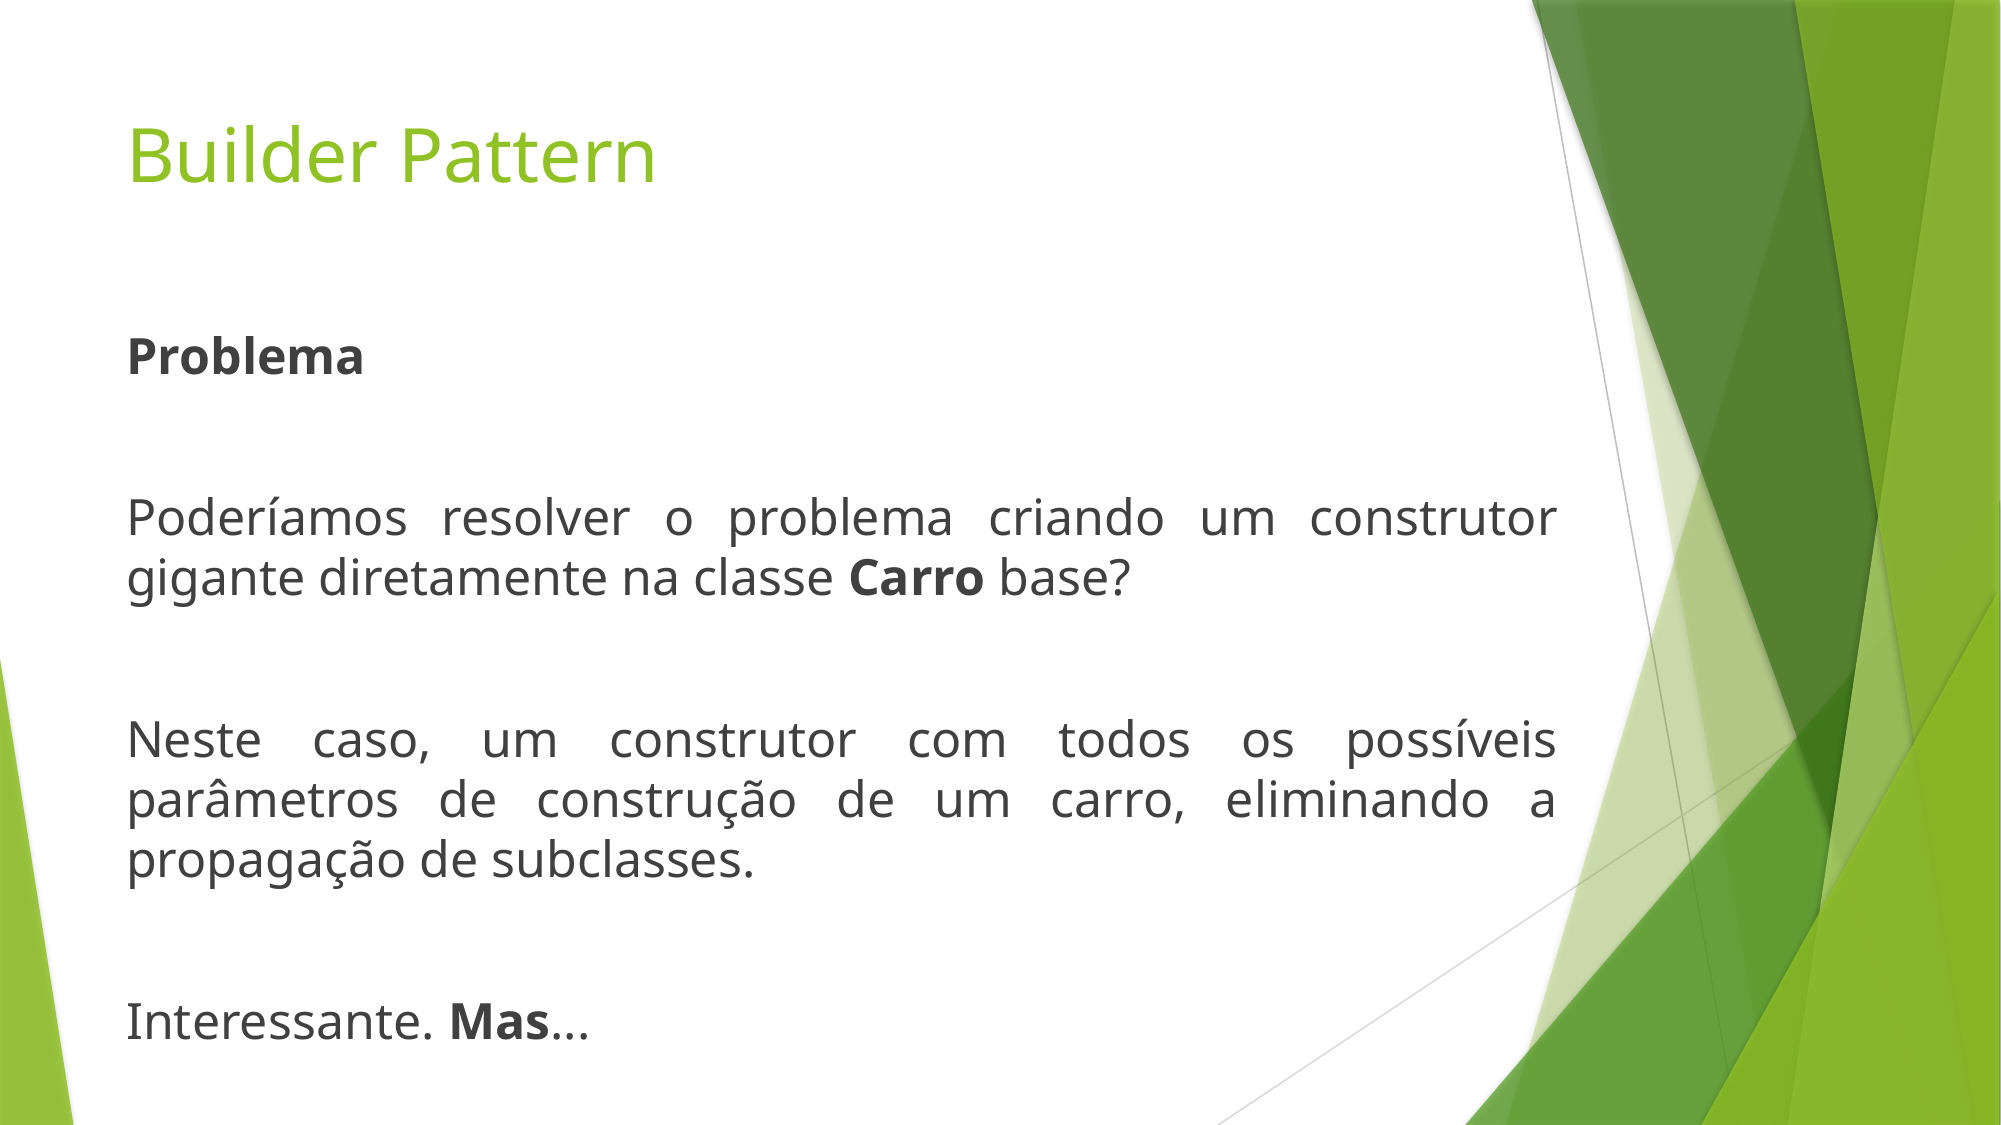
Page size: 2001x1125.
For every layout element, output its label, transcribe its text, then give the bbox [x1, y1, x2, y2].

title Builder Pattern [111, 99, 1522, 316]
list Problema Poderíamos resolver o problema criando um construtor gigante diretamente na classe Carro base? Neste caso, um construtor com todos os possíveis parâmetros de construção de um carro, eliminando a propagação de subclasses. Interessante. Mas... [111, 316, 1574, 1099]
